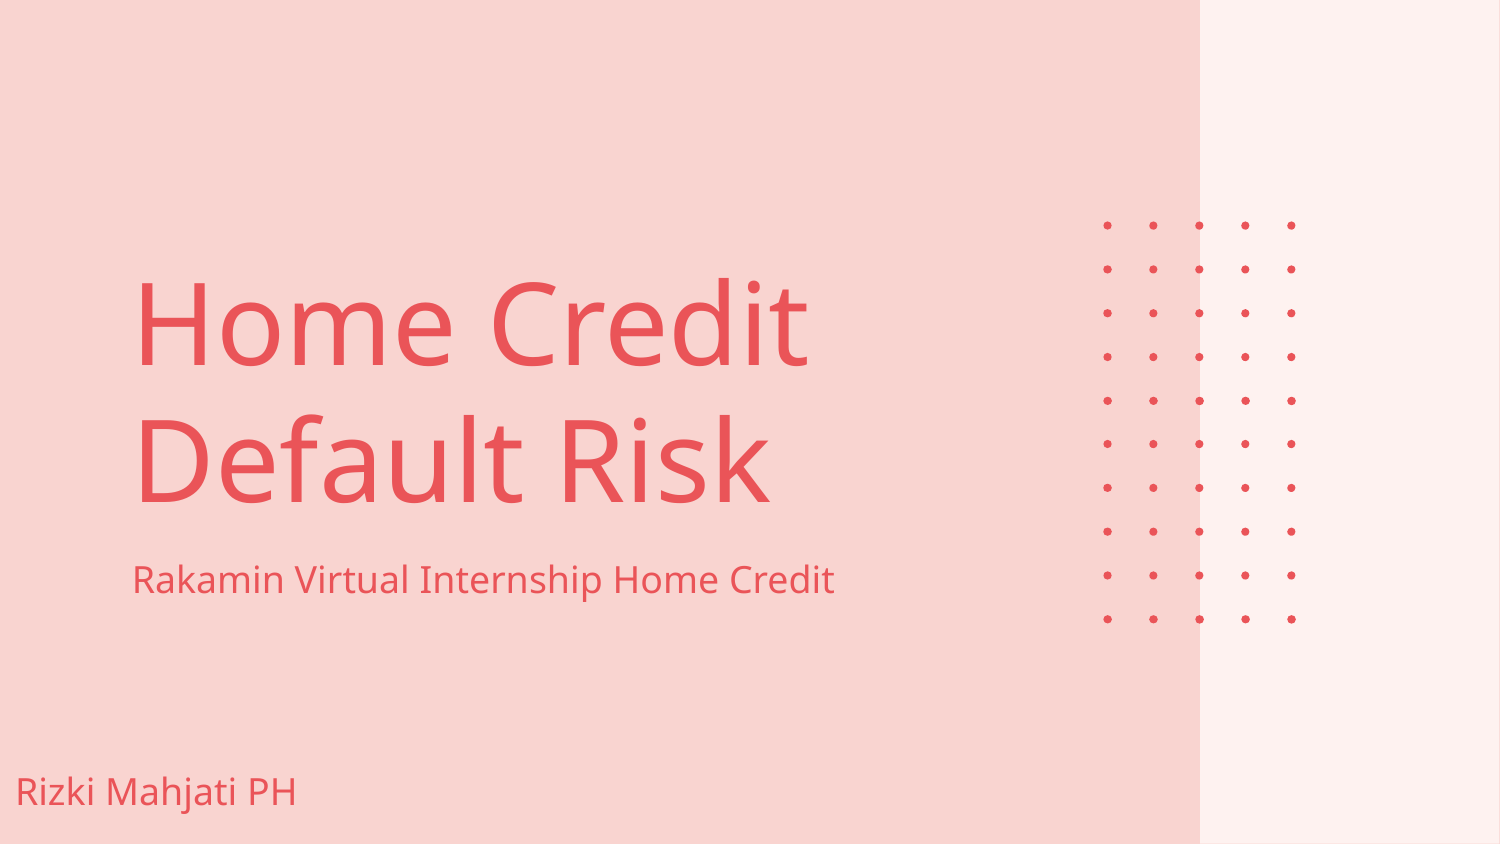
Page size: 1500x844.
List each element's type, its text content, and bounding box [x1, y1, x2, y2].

subtitle Rakamin Virtual Internship Home Credit [116, 540, 1134, 615]
text_box Rizki Mahjati PH [0, 753, 1017, 828]
title Home Credit Default Risk [116, 227, 1134, 540]
